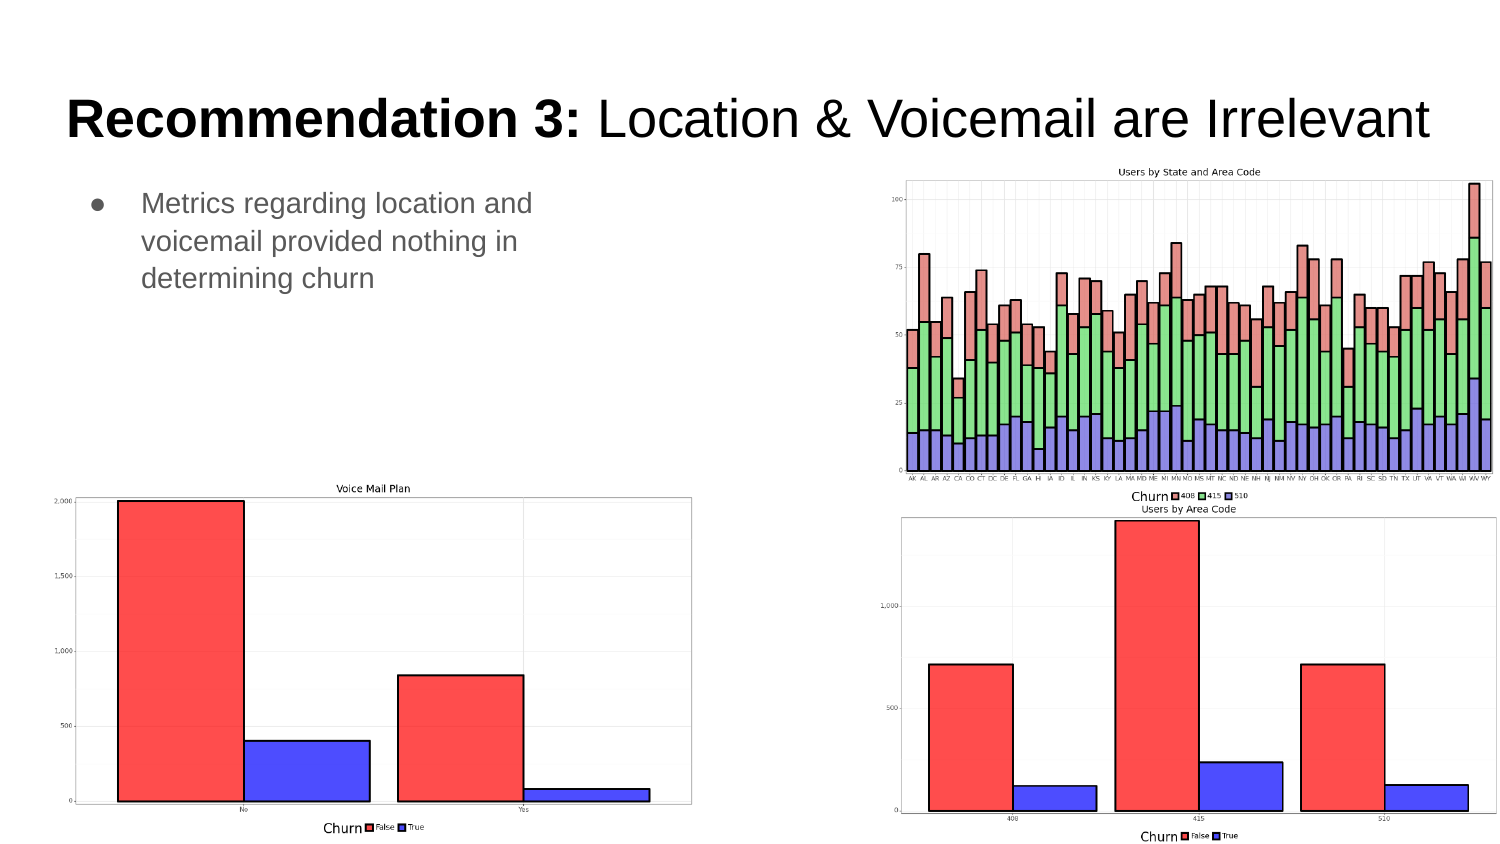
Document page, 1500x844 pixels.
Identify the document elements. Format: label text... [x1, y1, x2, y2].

title Recommendation 3: Location & Voicemail are Irrelevant [51, 72, 1449, 167]
picture [874, 166, 1500, 844]
list Metrics regarding location and voicemail provided nothing in determining churn [51, 166, 666, 342]
picture [50, 481, 694, 837]
